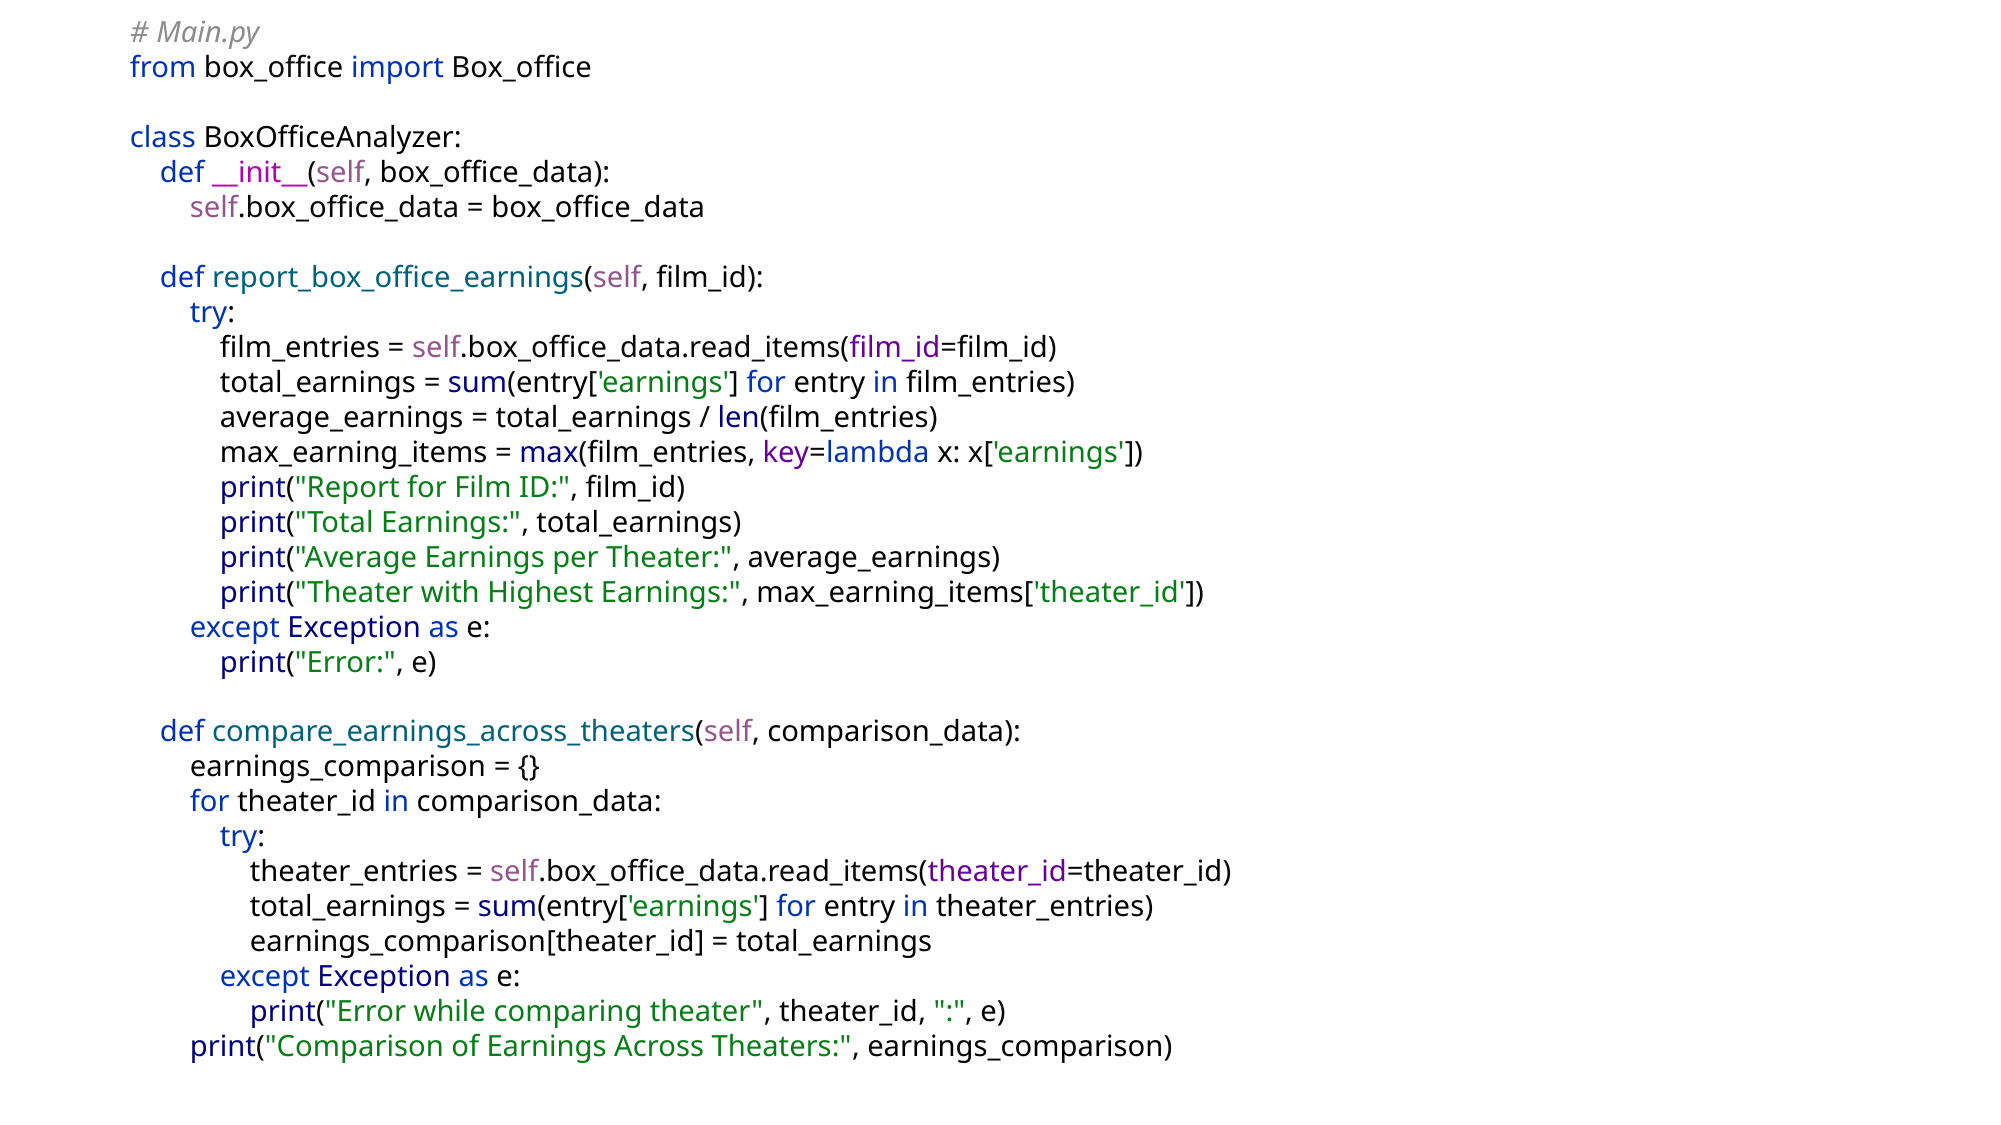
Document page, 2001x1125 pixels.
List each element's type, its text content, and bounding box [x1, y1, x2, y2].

text_box # Main.py from box_office import Box_office class BoxOfficeAnalyzer: def __init__(self, box_office_data): self.box_office_data = box_office_data def report_box_office_earnings(self, film_id): try: film_entries = self.box_office_data.read_items(film_id=film_id) total_earnings = sum(entry['earnings'] for entry in film_entries) average_earnings = total_earnings / len(film_entries) max_earning_items = max(film_entries, key=lambda x: x['earnings']) print("Report for Film ID:", film_id) print("Total Earnings:", total_earnings) print("Average Earnings per Theater:", average_earnings) print("Theater with Highest Earnings:", max_earning_items['theater_id']) except Exception as e: print("Error:", e) def compare_earnings_across_theaters(self, comparison_data): earnings_comparison = {} for theater_id in comparison_data: try: theater_entries = self.box_office_data.read_items(theater_id=theater_id) total_earnings = sum(entry['earnings'] for entry in theater_entries) earnings_comparison[theater_id] = total_earnings except Exception as e: print("Error while comparing theater", theater_id, ":", e) print("Comparison of Earnings Across Theaters:", earnings_comparison) [114, 6, 1575, 1105]
